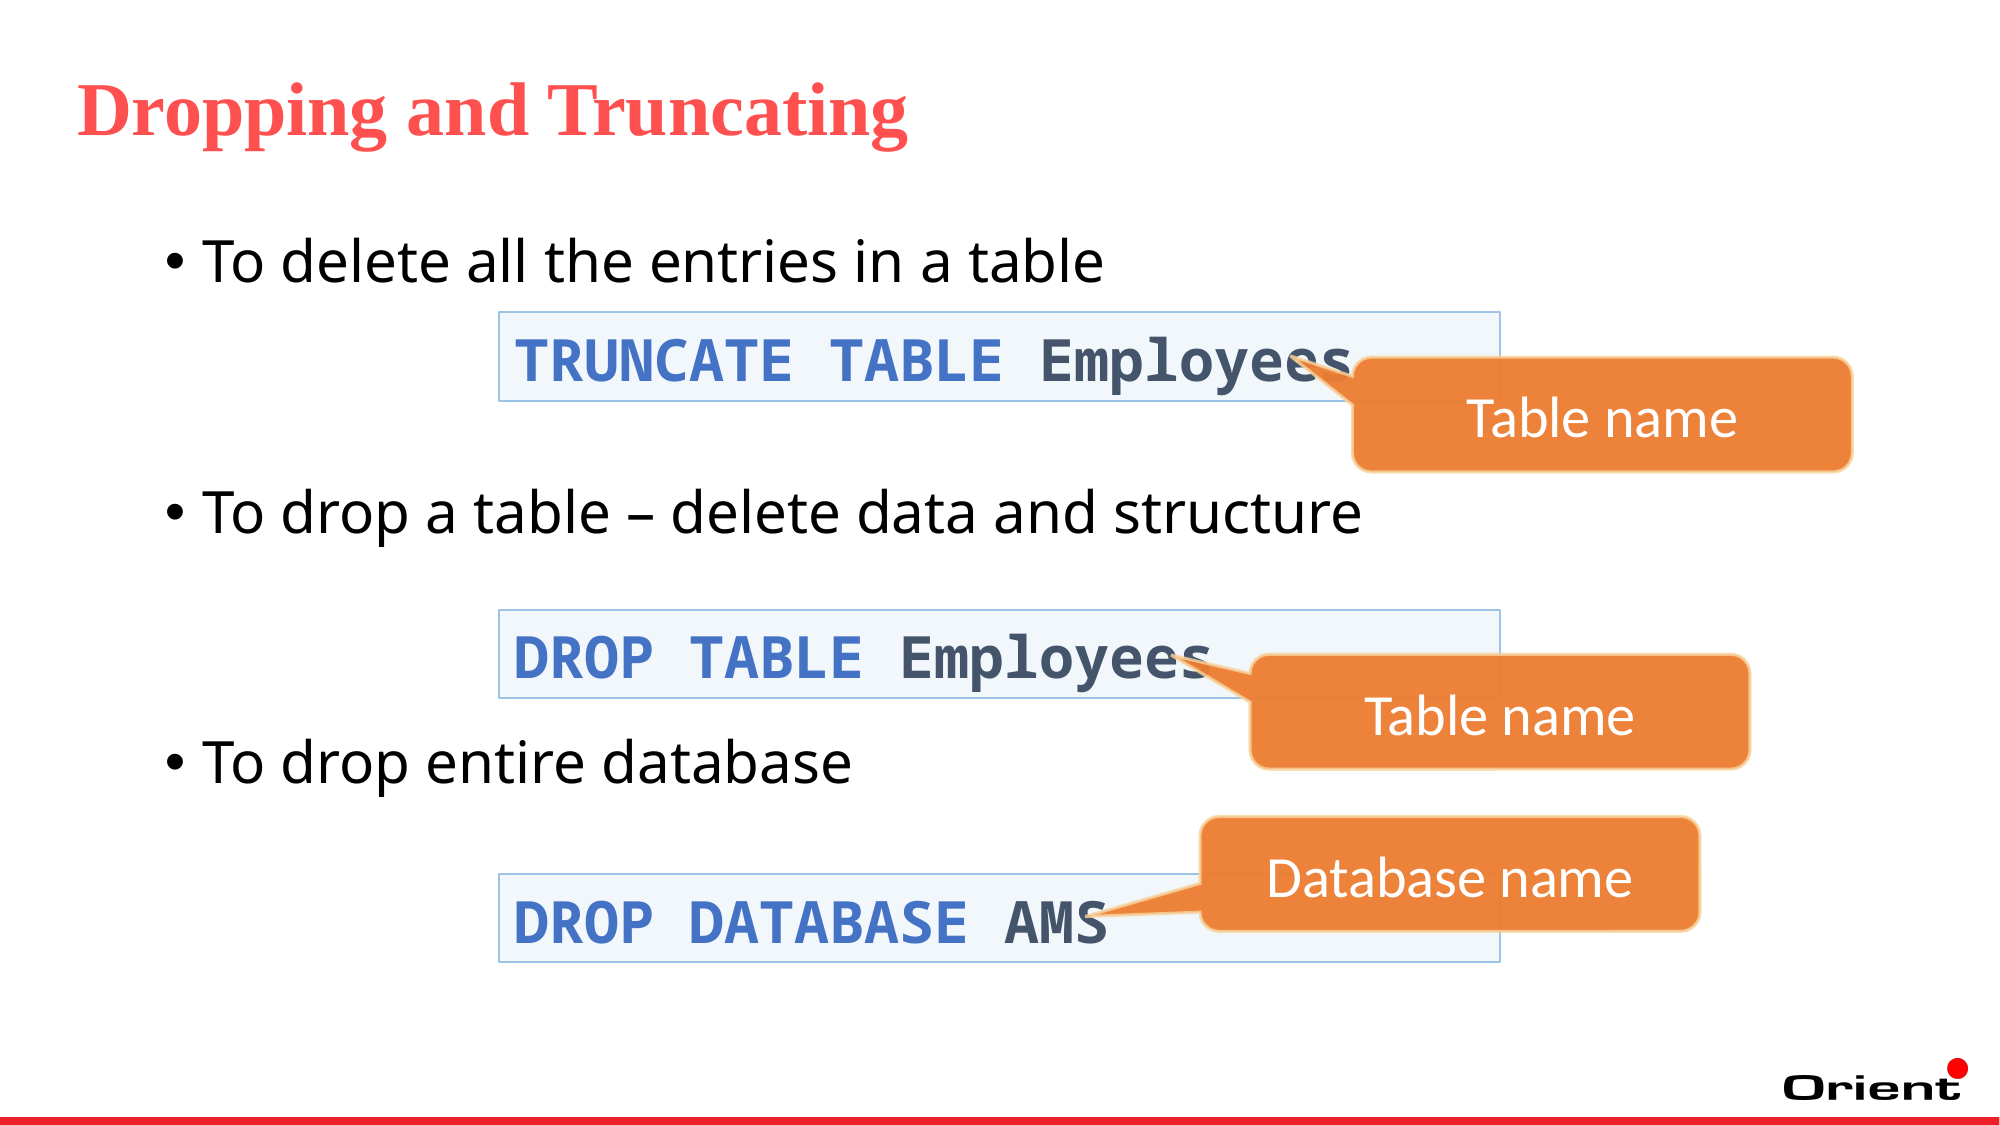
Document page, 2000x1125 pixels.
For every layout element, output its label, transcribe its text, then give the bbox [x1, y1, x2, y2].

text_box Database name [1084, 815, 1702, 933]
text_box Table name [1170, 653, 1752, 771]
list To delete all the entries in a table To drop a table – delete data and structure To drop entire database [149, 224, 1875, 939]
text_box DROP TABLE Employees [499, 609, 1500, 698]
text_box Table name [1289, 354, 1854, 474]
text_box TRUNCATE TABLE Employees [499, 312, 1500, 401]
text_box Dropping and Truncating [62, 62, 1787, 160]
picture [1784, 1058, 1968, 1100]
text_box DROP DATABASE AMS [499, 873, 1500, 963]
